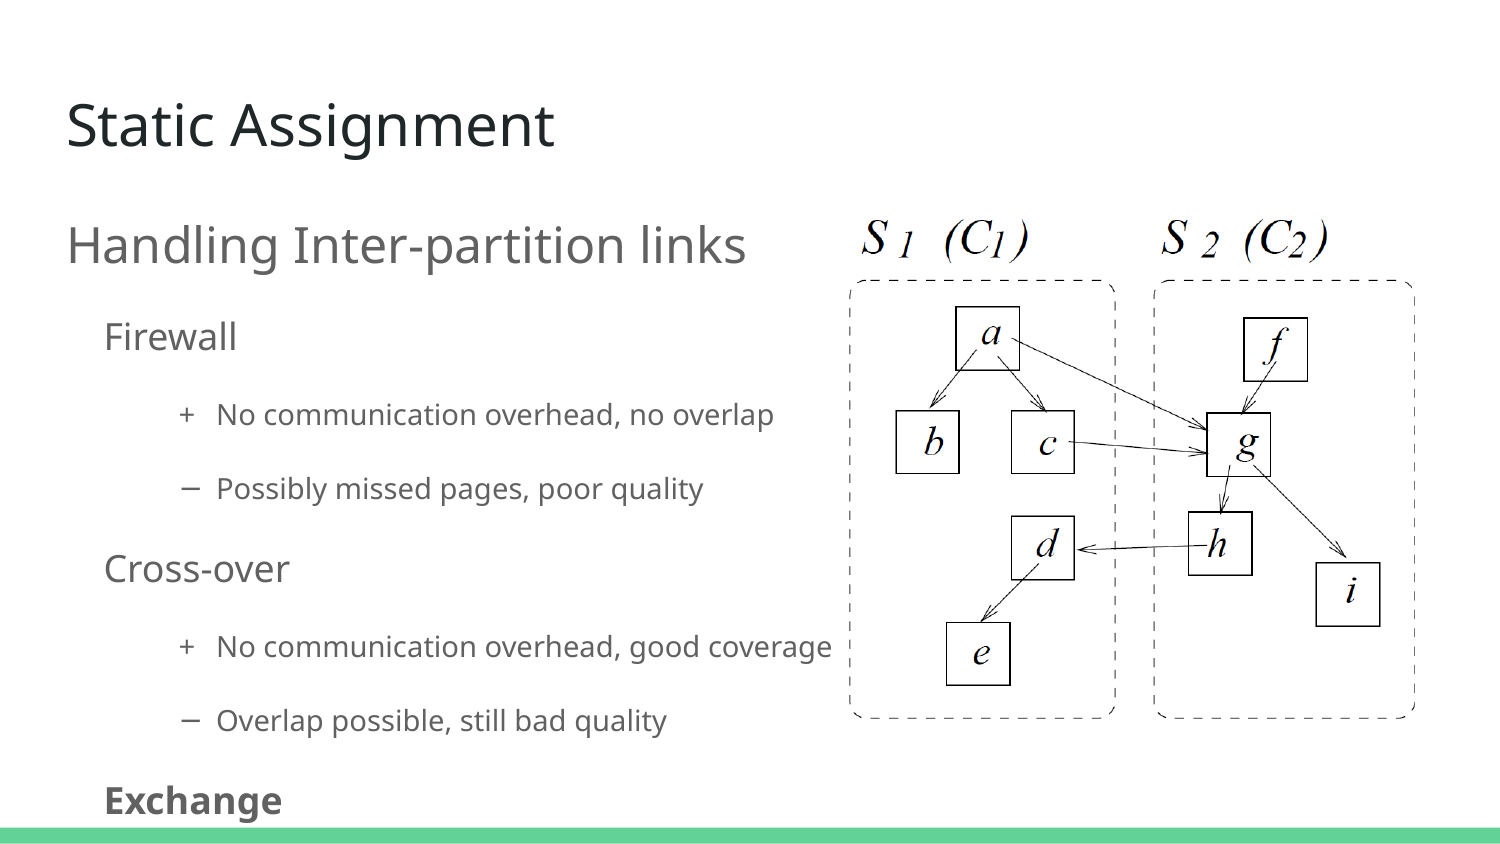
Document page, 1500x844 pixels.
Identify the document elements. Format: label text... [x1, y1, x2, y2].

picture [830, 200, 1431, 738]
list Handling Inter-partition links Firewall No communication overhead, no overlap Possibly missed pages, poor quality Cross-over No communication overhead, good coverage Overlap possible, still bad quality Exchange No overlap, good coverage, high quality Some communication overhead required [51, 189, 1449, 750]
title Static Assignment [51, 72, 1449, 167]
